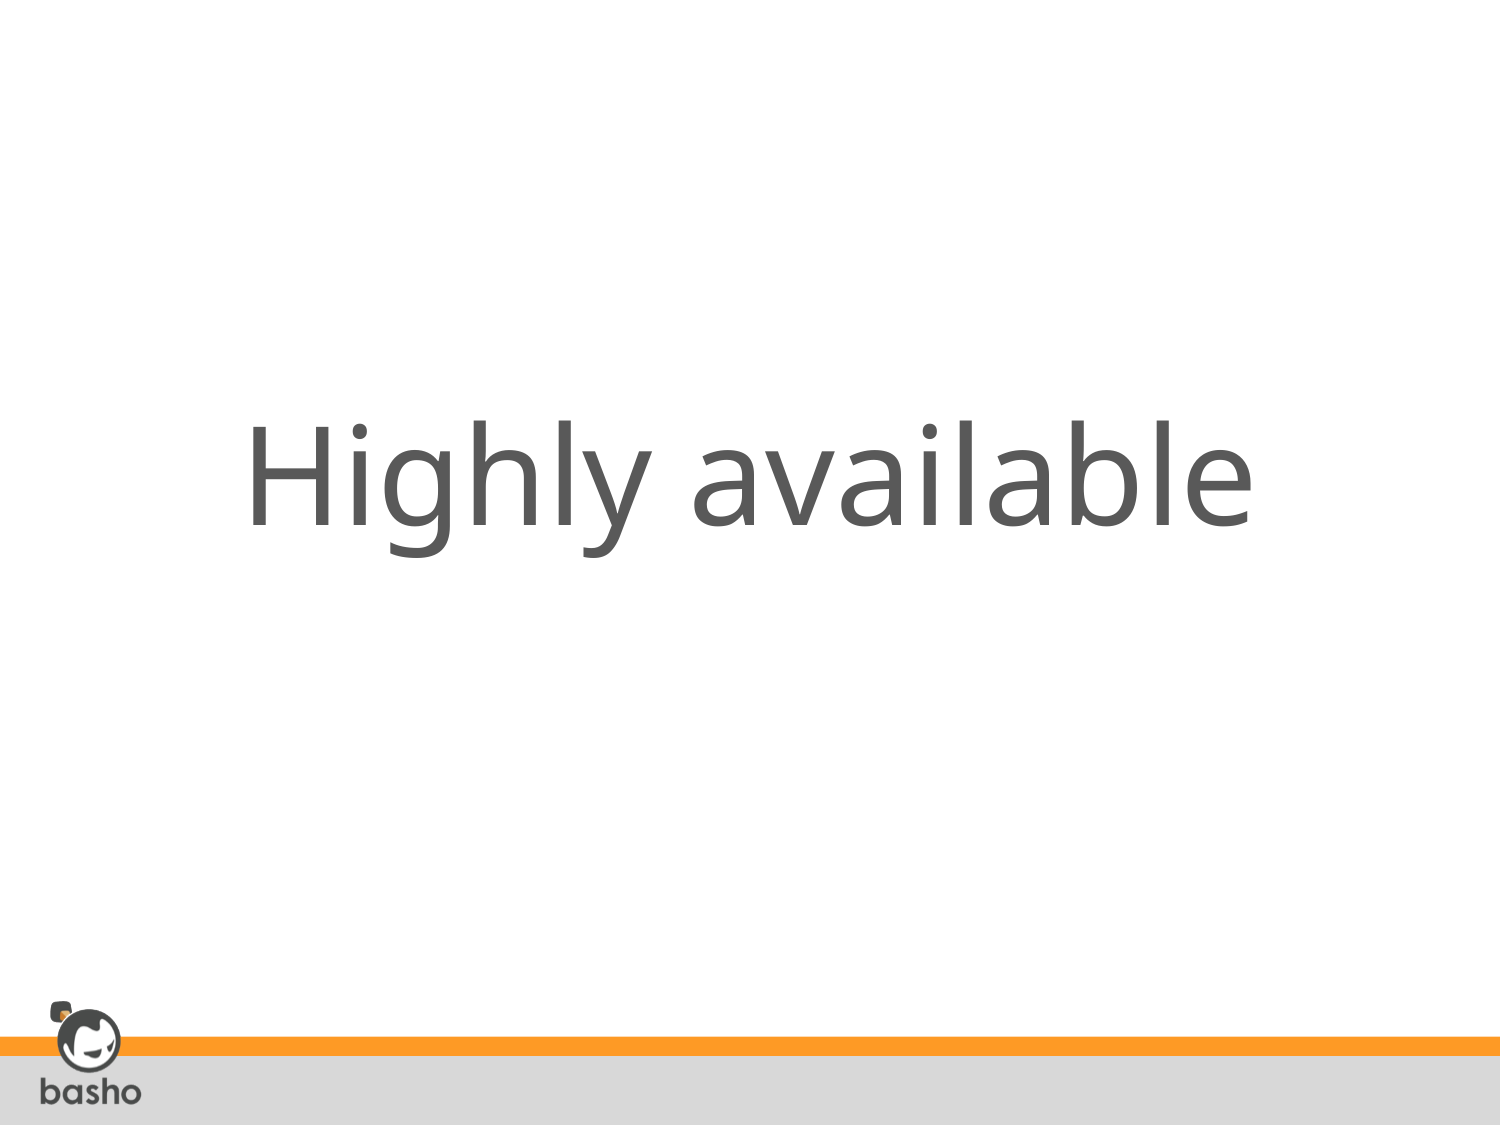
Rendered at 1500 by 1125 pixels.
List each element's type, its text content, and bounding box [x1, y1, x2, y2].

title Highly available [112, 302, 1388, 638]
picture [38, 1001, 144, 1115]
